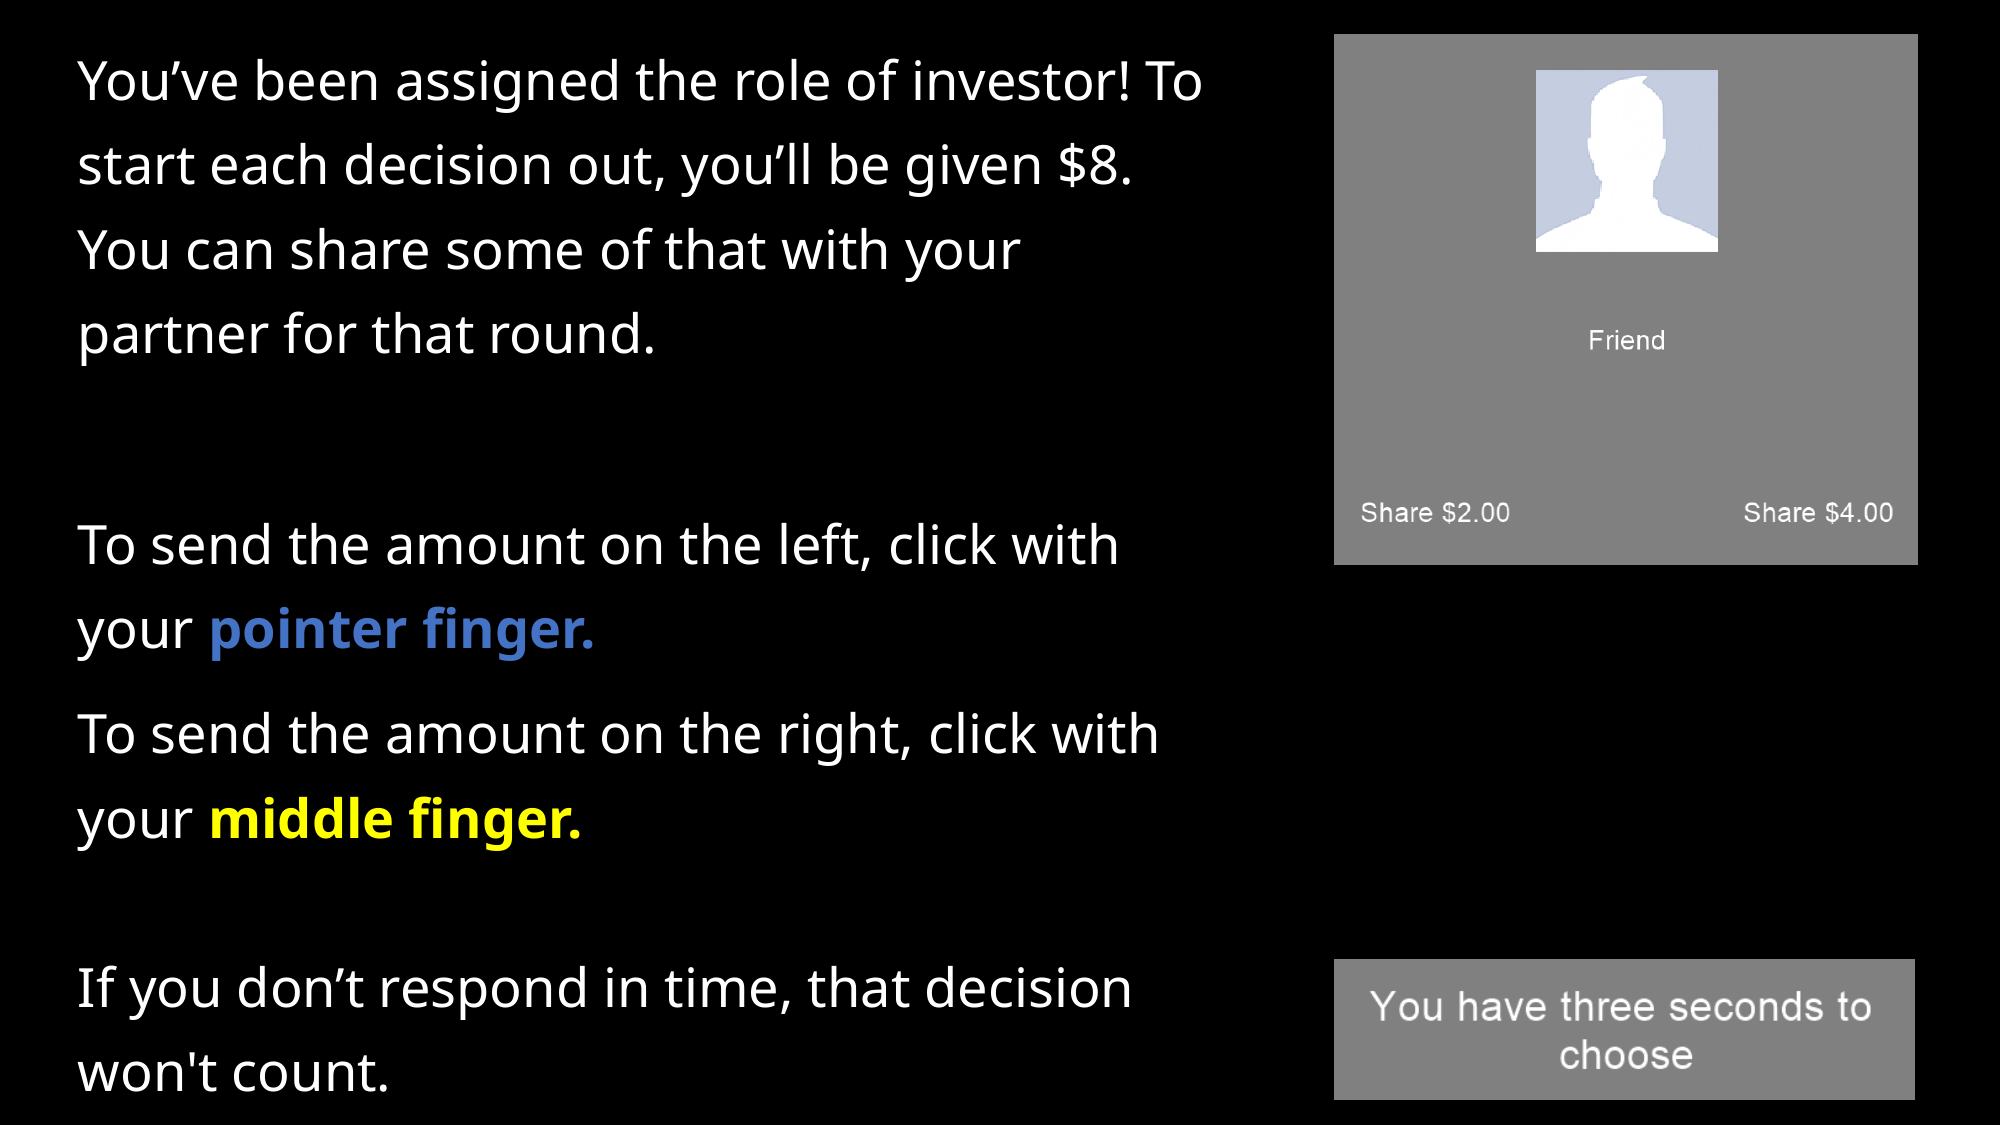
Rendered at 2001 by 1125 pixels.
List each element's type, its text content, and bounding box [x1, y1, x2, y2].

picture [1334, 959, 1915, 1100]
text_box [25, 0, 887, 136]
picture [1334, 34, 1919, 565]
list You’ve been assigned the role of investor! To start each decision out, you’ll be given $8. You can share some of that with your partner for that round. To send the amount on the left, click with your pointer finger. To send the amount on the right, click with your middle finger. If you don’t respond in time, that decision won't count. [62, 19, 1234, 1110]
